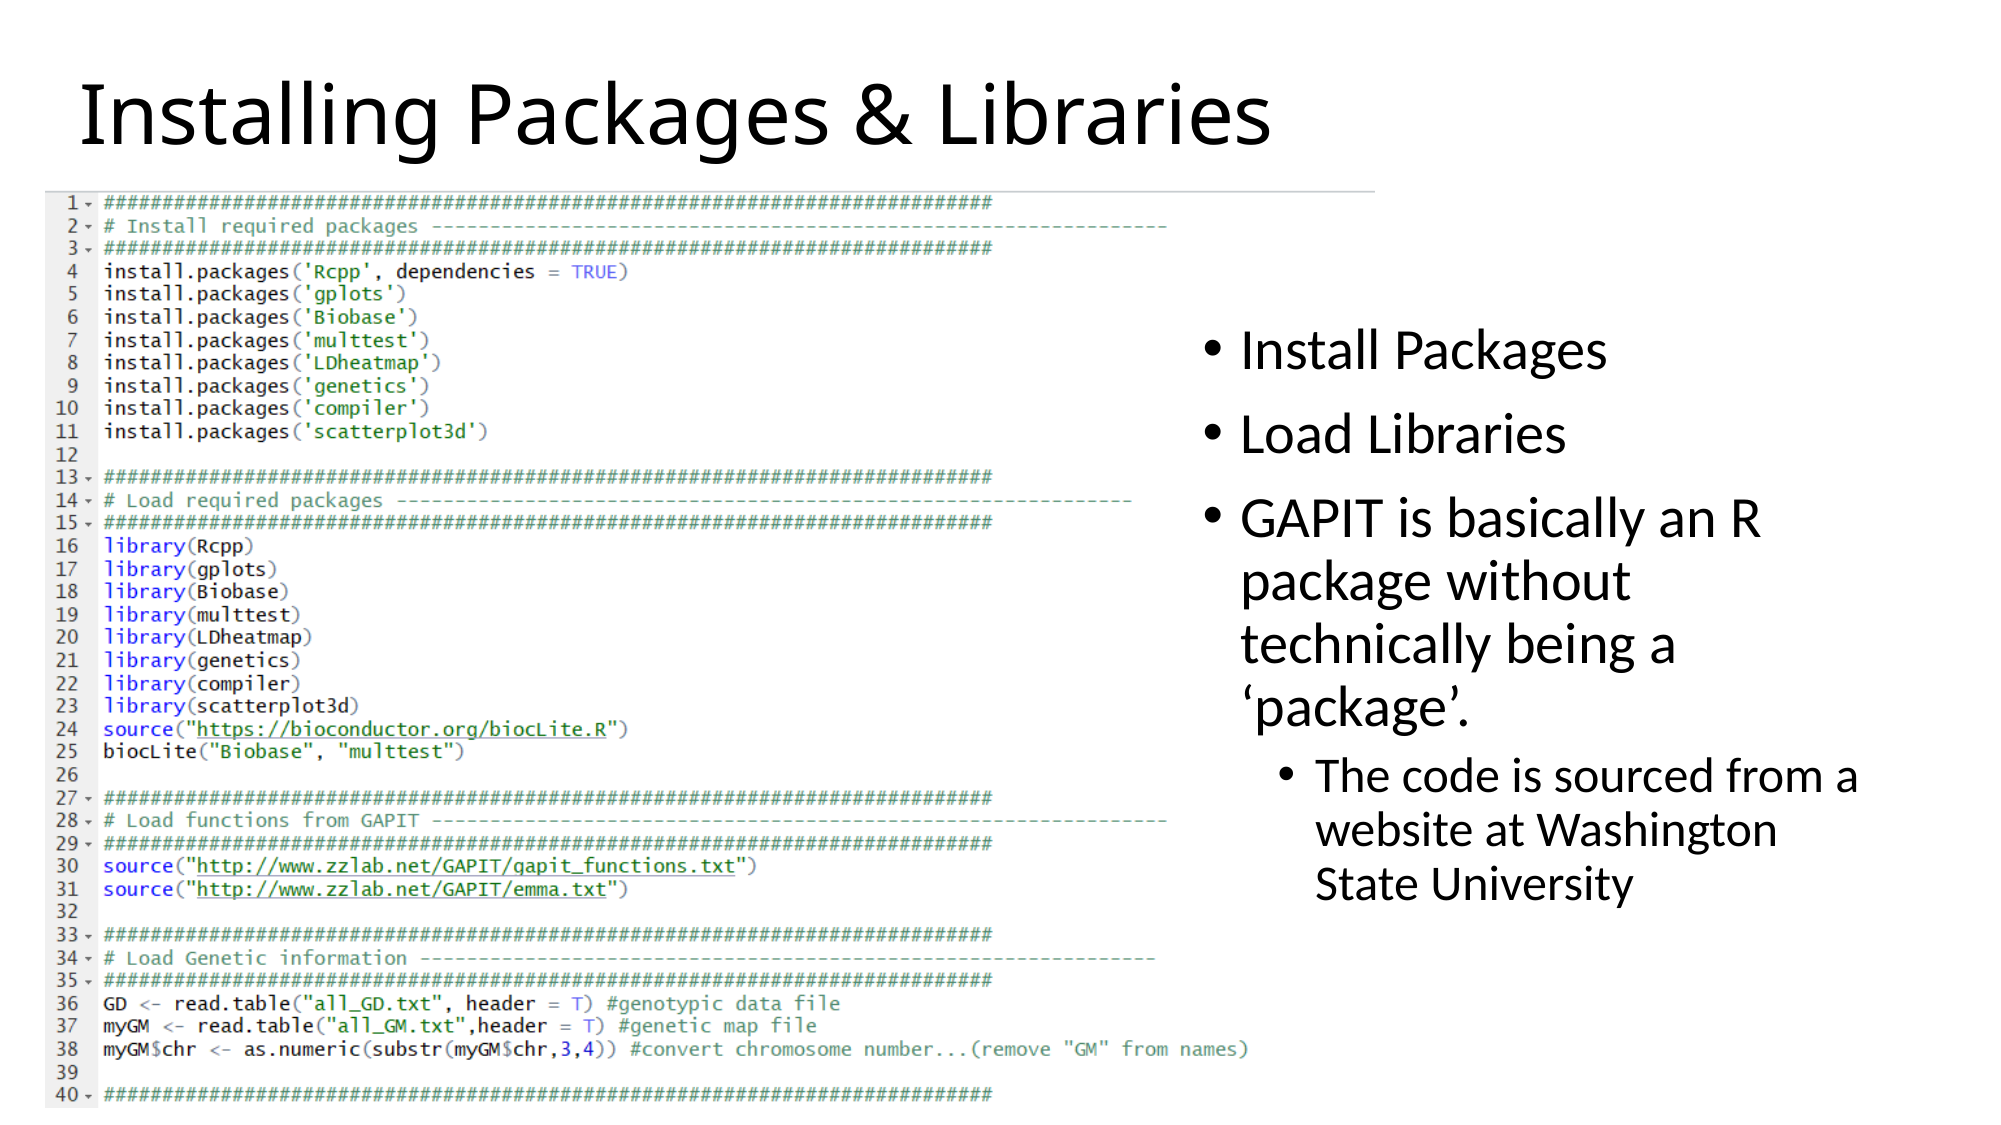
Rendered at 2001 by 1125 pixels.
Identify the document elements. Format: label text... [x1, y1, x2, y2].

picture [45, 190, 1375, 1109]
title Installing Packages & Libraries [64, 64, 1790, 171]
list Install Packages Load Libraries GAPIT is basically an R package without technically being a ‘package’. The code is sourced from a website at Washington State University [1375, 311, 1903, 1026]
